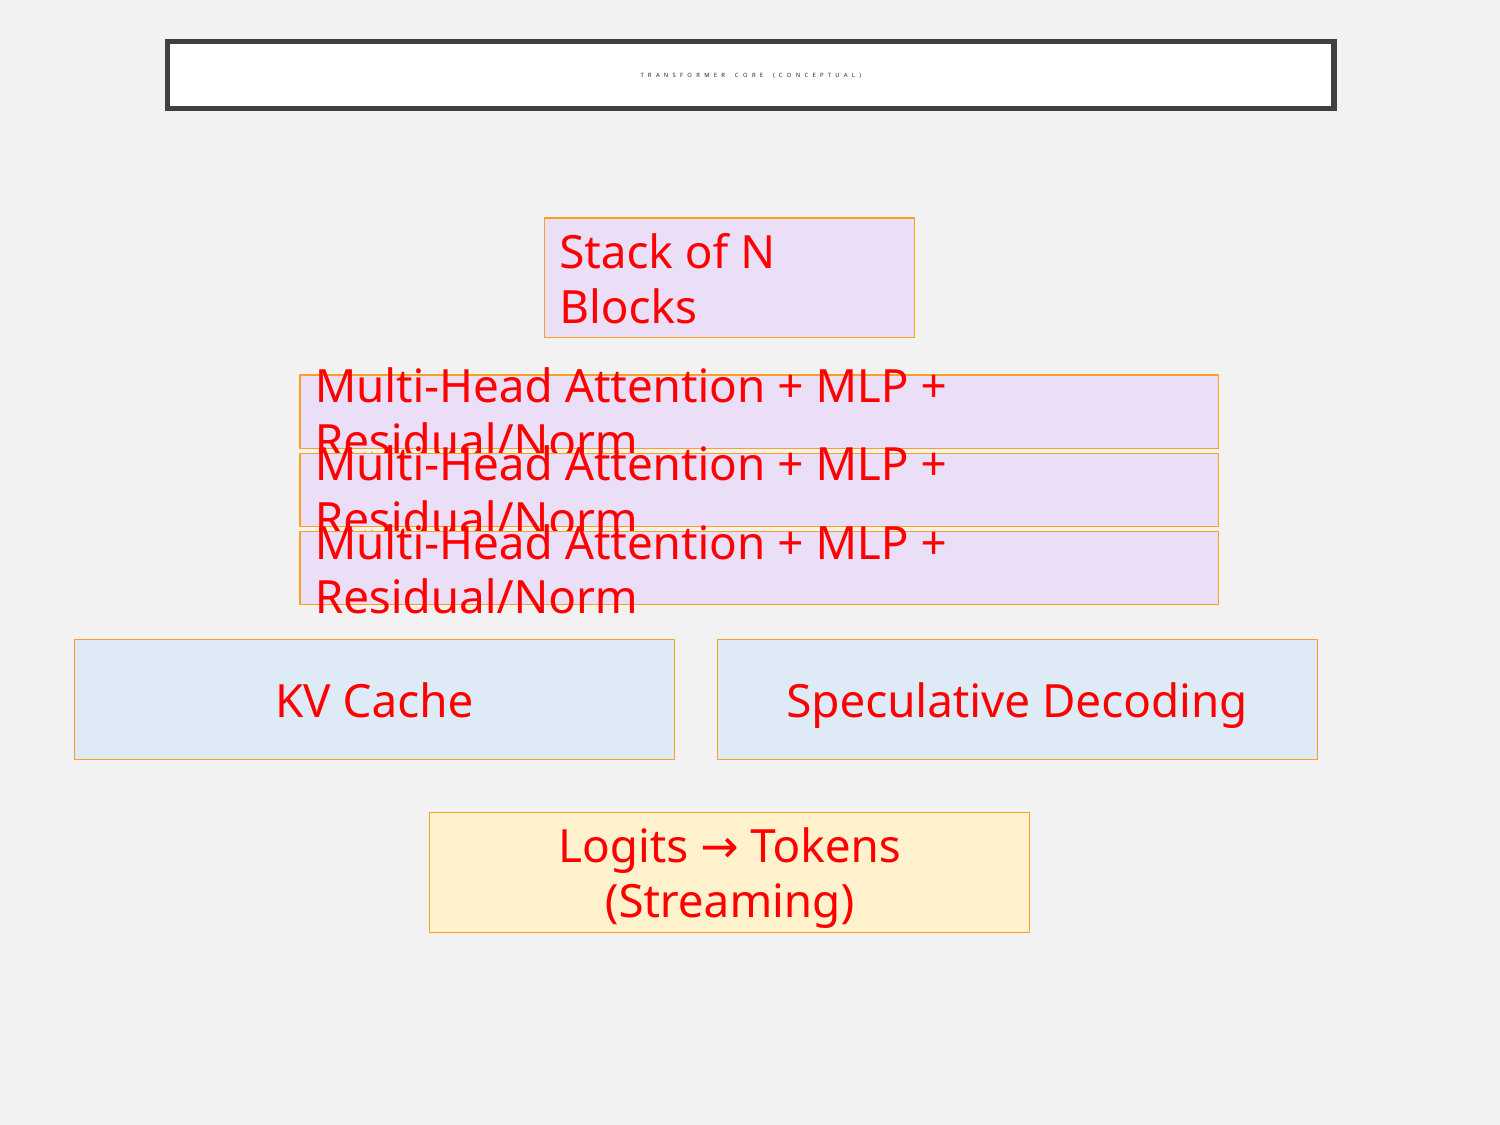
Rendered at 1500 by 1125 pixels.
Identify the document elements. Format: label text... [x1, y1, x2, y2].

text_box Multi-Head Attention + MLP + Residual/Norm [299, 374, 1219, 449]
title Transformer Core (Conceptual) [165, 39, 1337, 111]
text_box Speculative Decoding [717, 639, 1318, 760]
text_box Multi-Head Attention + MLP + Residual/Norm [299, 453, 1219, 527]
text_box Logits → Tokens (Streaming) [429, 812, 1030, 933]
text_box Stack of N Blocks [544, 217, 915, 338]
text_box KV Cache [74, 639, 675, 760]
text_box Multi-Head Attention + MLP + Residual/Norm [299, 531, 1219, 605]
